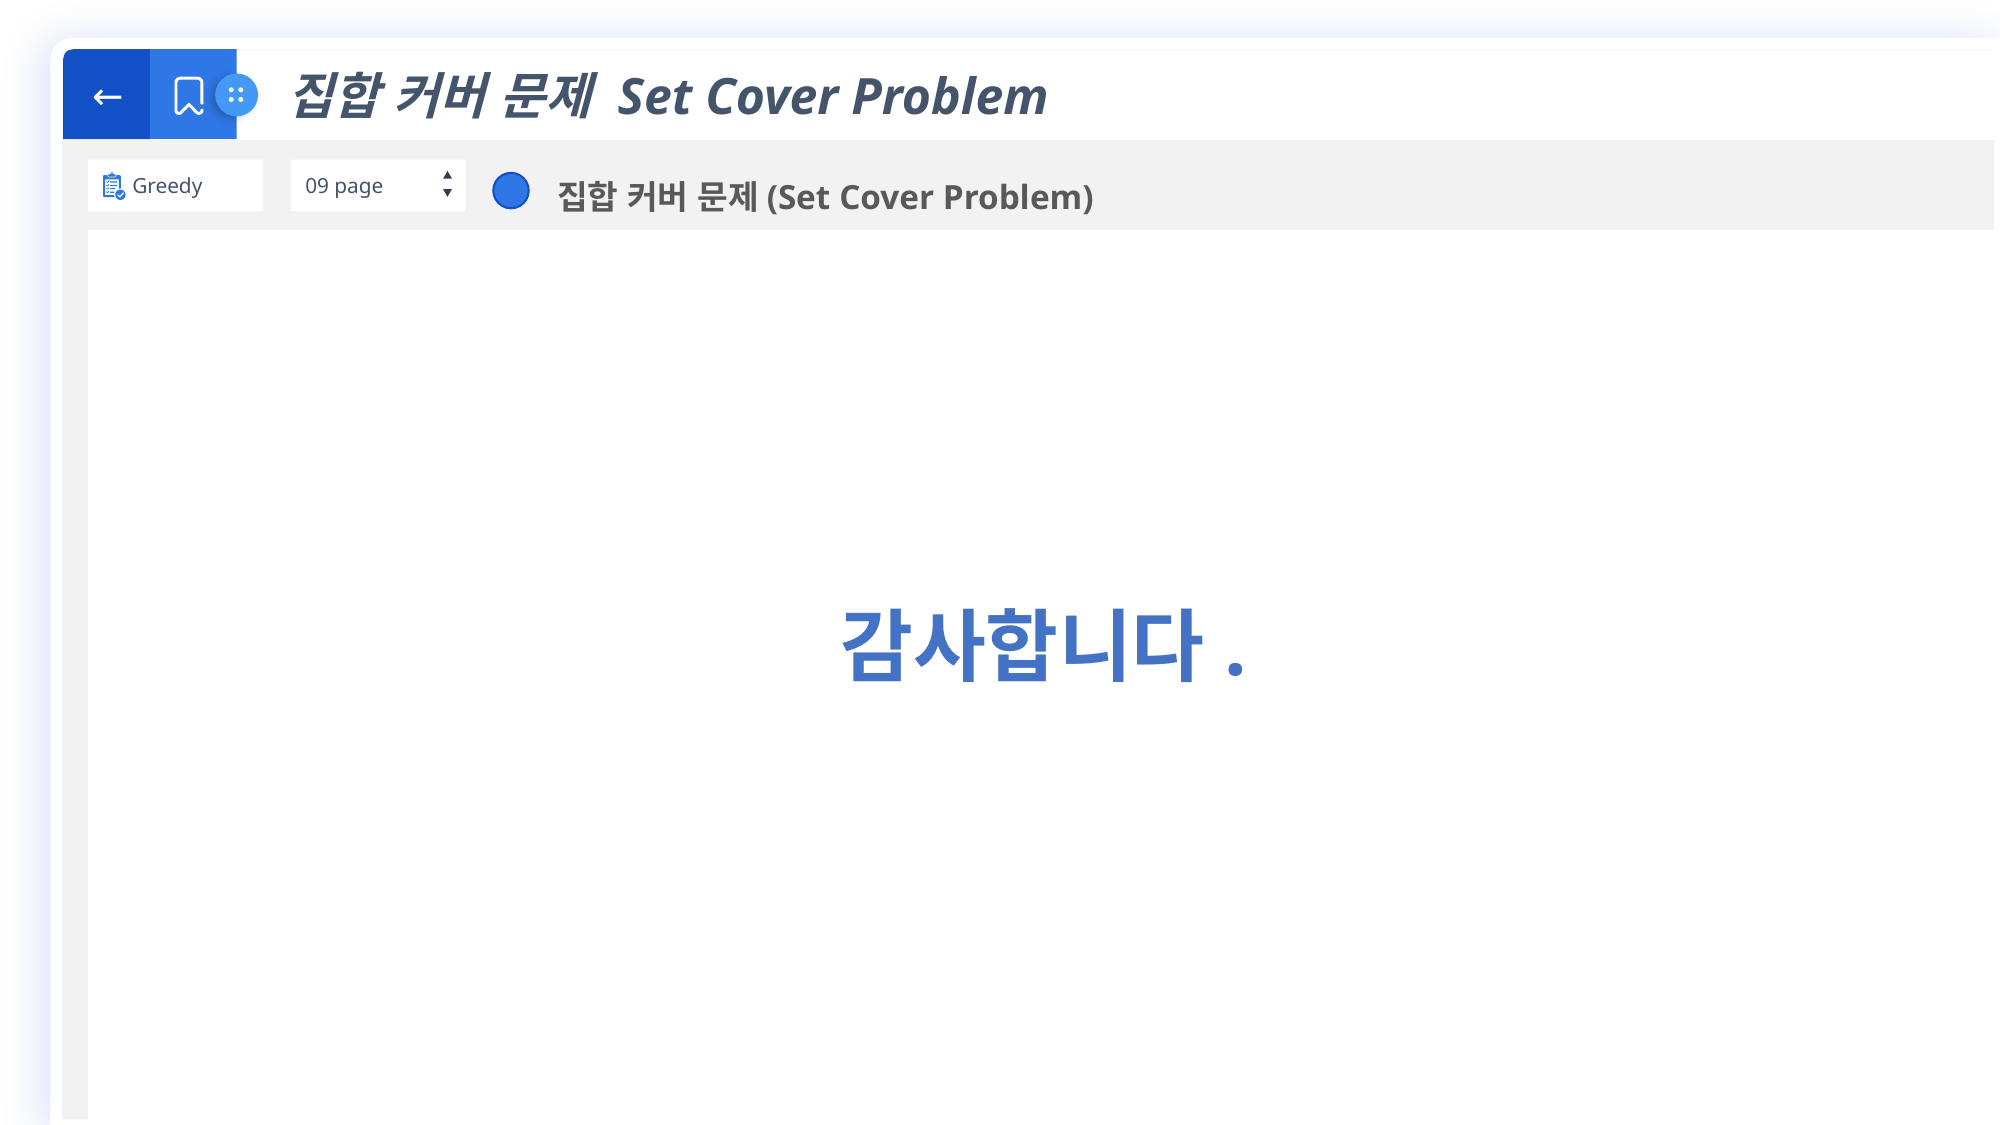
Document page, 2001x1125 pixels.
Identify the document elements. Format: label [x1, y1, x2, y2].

text_box [56, 43, 2000, 1125]
